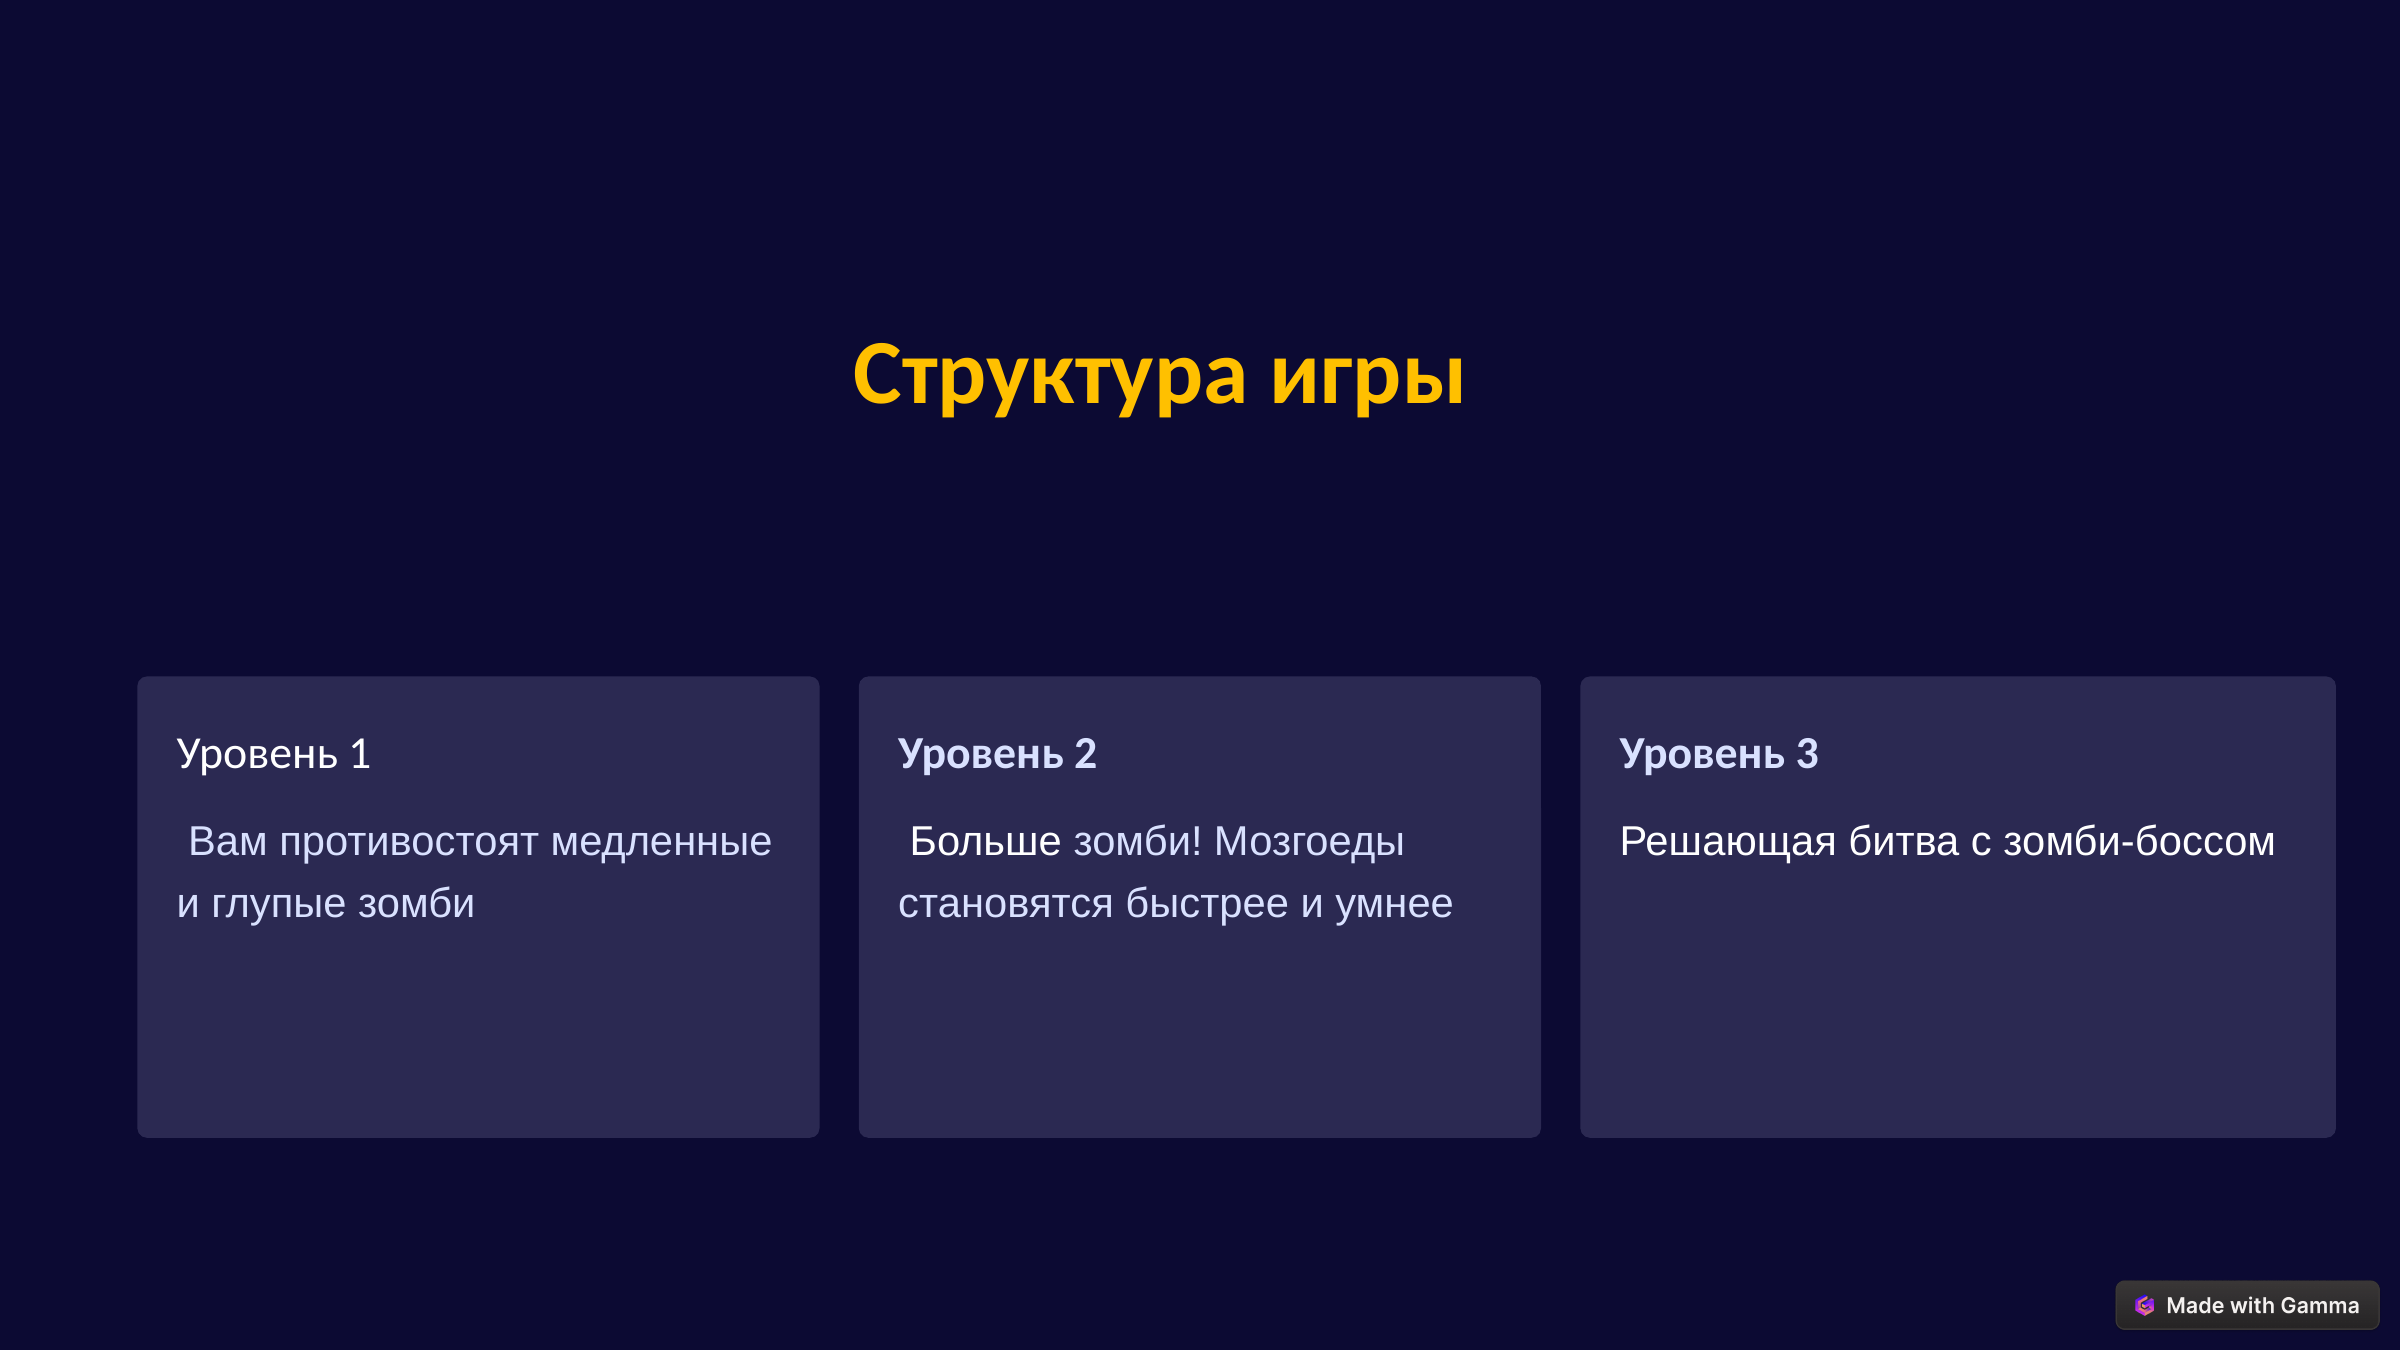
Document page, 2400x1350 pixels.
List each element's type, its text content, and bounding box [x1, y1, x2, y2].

text_box [858, 676, 1542, 1138]
text_box Вам противостоят медленные и глупые зомби [176, 800, 781, 927]
text_box Уровень 3 [1619, 720, 2082, 779]
text_box Уровень 1 [176, 720, 639, 779]
picture [2106, 1271, 2389, 1339]
text_box Больше зомби! Мозгоеды становятся быстрее и умнее [898, 800, 1502, 927]
text_box Уровень 2 [898, 720, 1361, 779]
text_box Решающая битва с зомби-боссом [1619, 800, 2224, 927]
text_box [1580, 676, 2336, 1138]
text_box [137, 676, 820, 1138]
text_box Структура игры [98, 307, 2224, 539]
